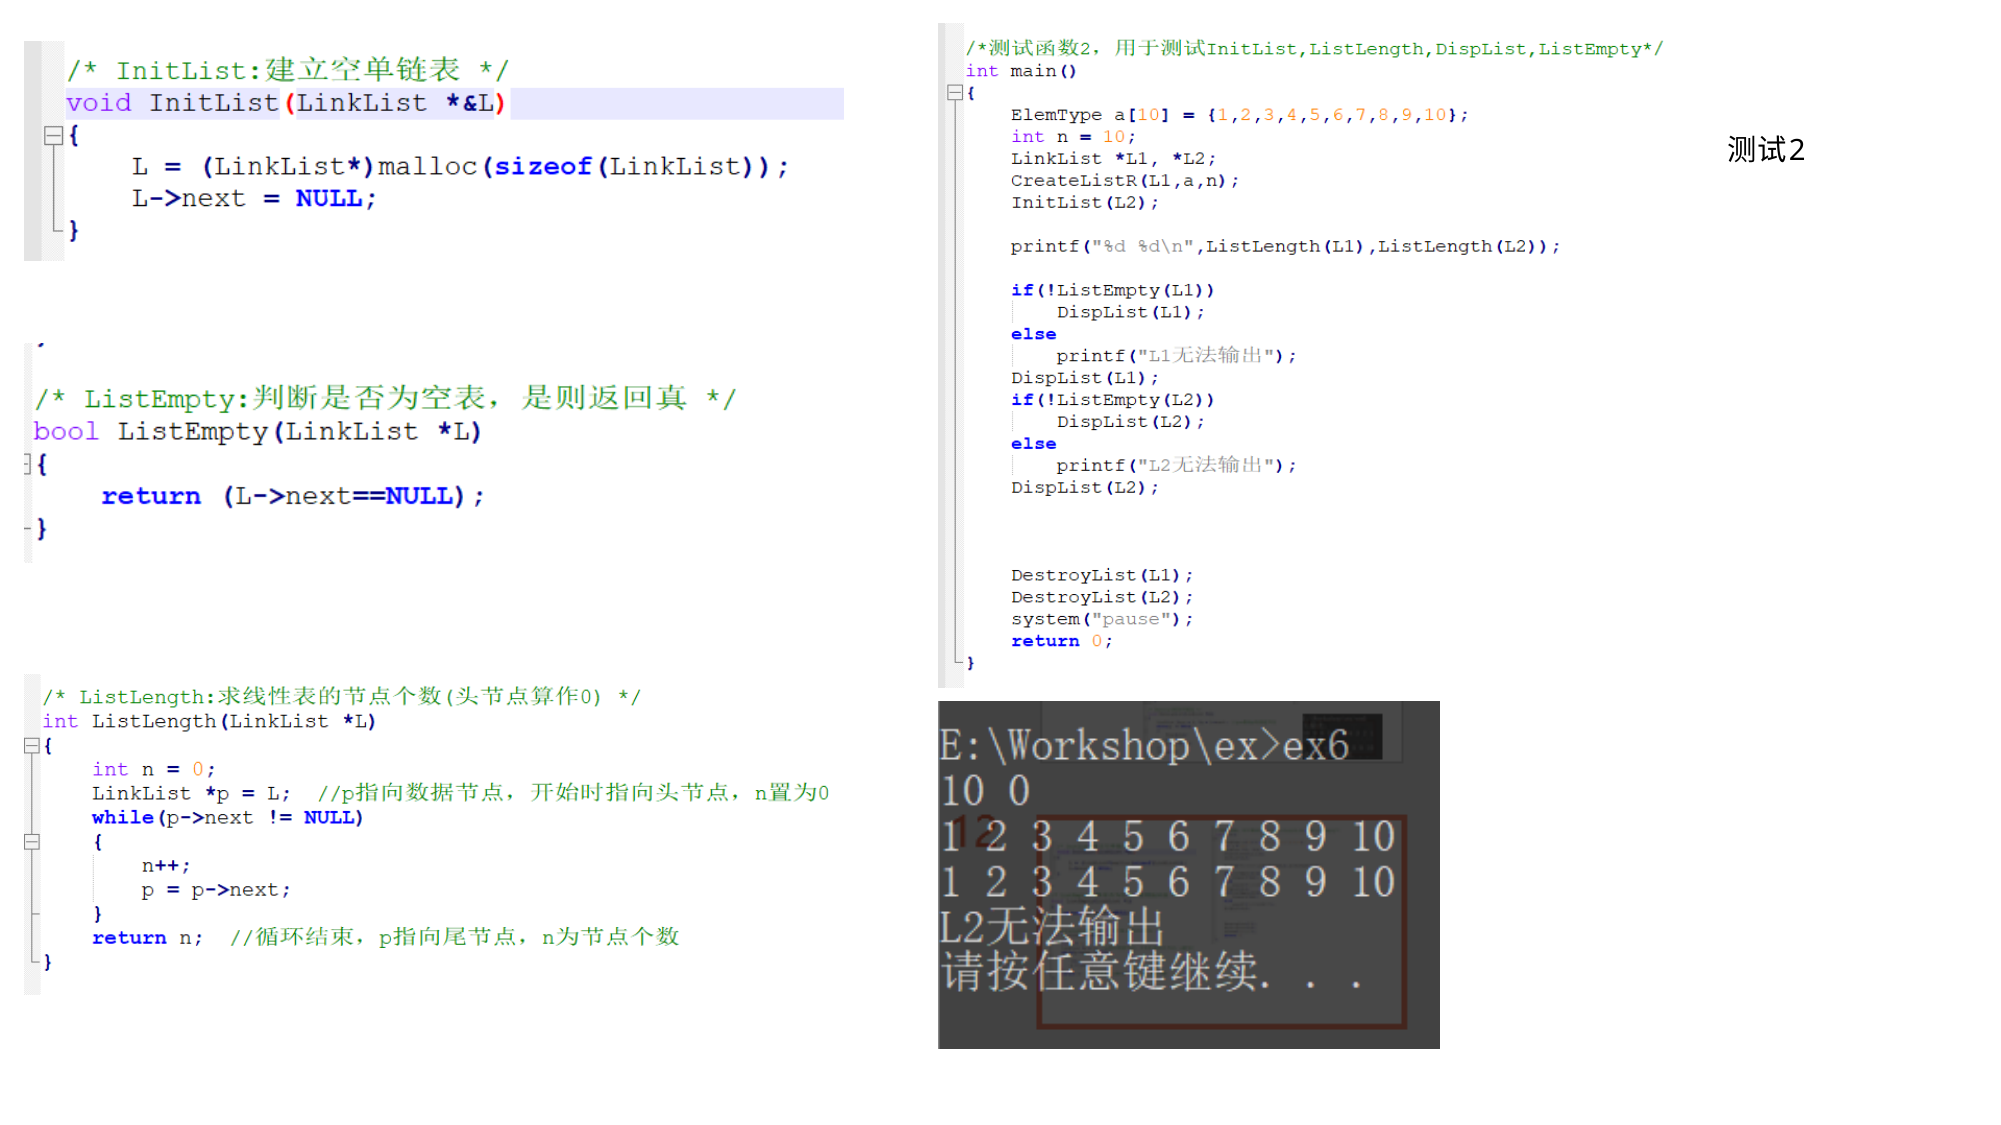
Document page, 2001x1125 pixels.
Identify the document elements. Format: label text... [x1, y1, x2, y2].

picture [24, 343, 737, 563]
picture [938, 23, 1672, 688]
picture [24, 674, 856, 995]
picture [938, 701, 1440, 1049]
title 测试2 [1712, 127, 1960, 175]
picture [24, 41, 844, 261]
